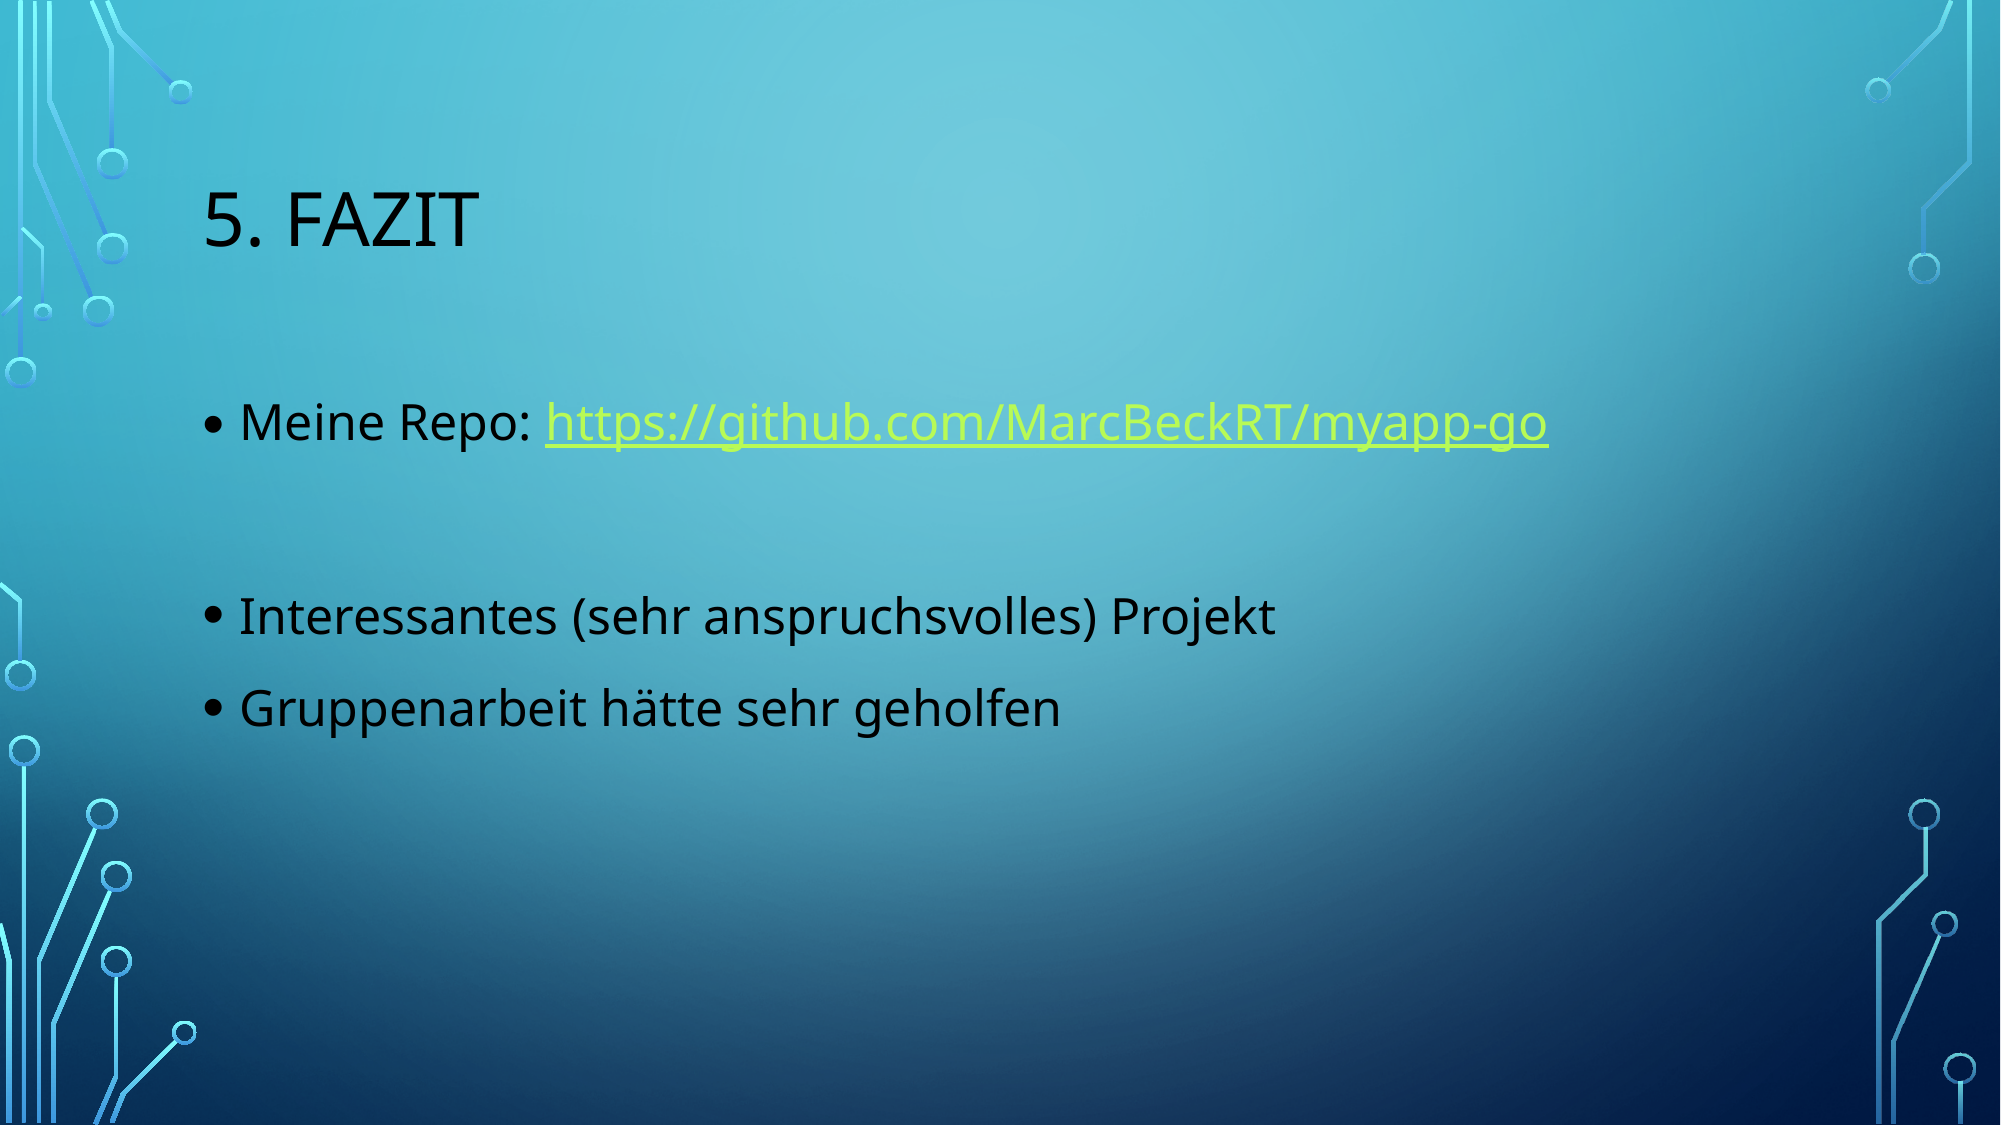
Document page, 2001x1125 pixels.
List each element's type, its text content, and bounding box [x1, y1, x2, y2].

list Meine Repo: https://github.com/MarcBeckRT/myapp-go Interessantes (sehr anspruchsvolles) Projekt Gruppenarbeit hätte sehr geholfen [187, 369, 1813, 950]
title 5. Fazit [187, 101, 1813, 344]
